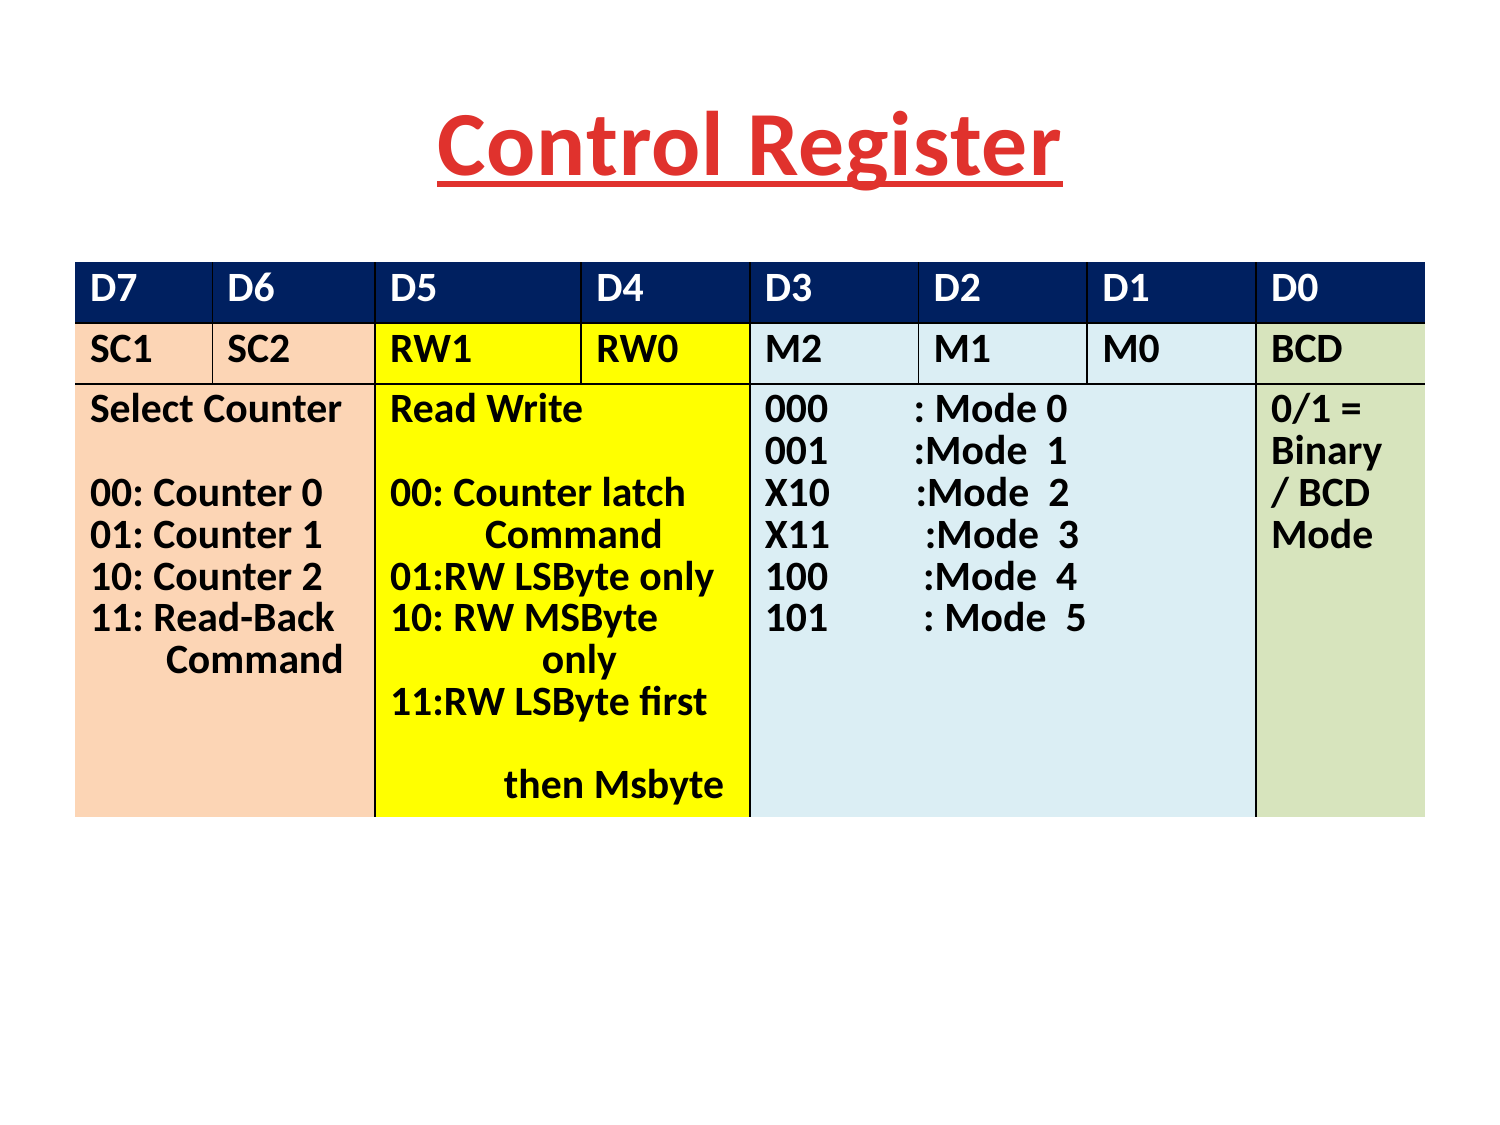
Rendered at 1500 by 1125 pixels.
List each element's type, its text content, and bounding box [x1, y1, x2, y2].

table_cell M1 [919, 324, 1086, 383]
table_header D6 [213, 262, 374, 322]
table_header D1 [1088, 262, 1255, 322]
table_cell Select Counter 00: Counter 0 01: Counter 1 10: Counter 2 11: Read-Back Command [75, 385, 374, 817]
table_header D7 [75, 262, 212, 322]
table_header D4 [582, 262, 749, 322]
table_cell M0 [1088, 324, 1255, 383]
table_cell 000 : Mode 0 001 :Mode 1 X10 :Mode 2 X11 :Mode 3 100 :Mode 4 101 : Mode 5 [751, 385, 1255, 817]
table_cell SC1 [75, 324, 212, 383]
table_header D3 [751, 262, 918, 322]
table_cell RW1 [376, 324, 580, 383]
table_header D2 [919, 262, 1086, 322]
table_cell Read Write 00: Counter latch Command 01:RW LSByte only 10: RW MSByte only 11:RW LSByte first then Msbyte [376, 385, 749, 817]
table_header D0 [1257, 262, 1425, 322]
title Control Register [75, 45, 1425, 233]
table_cell M2 [751, 324, 918, 383]
table_cell 0/1 = Binary / BCD Mode [1257, 385, 1425, 817]
table_cell BCD [1257, 324, 1425, 383]
table_cell SC2 [213, 324, 374, 383]
table_header D5 [376, 262, 580, 322]
table_cell RW0 [582, 324, 749, 383]
